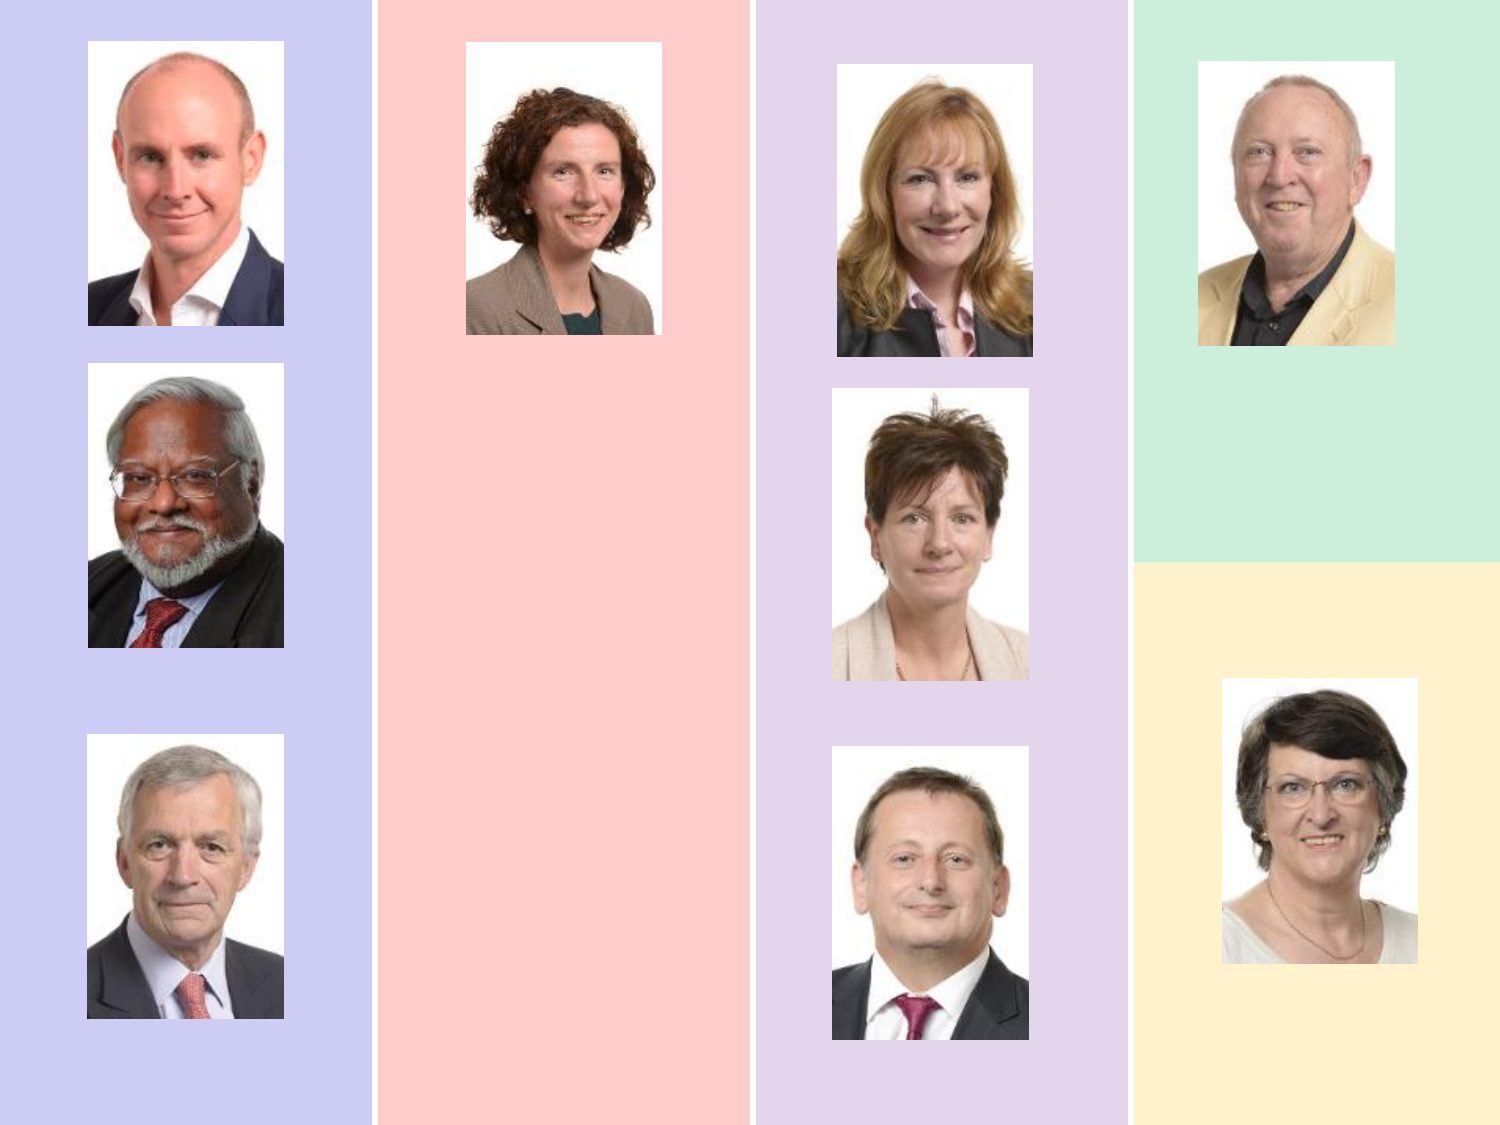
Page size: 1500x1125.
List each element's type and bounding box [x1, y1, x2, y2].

picture [88, 363, 284, 649]
picture [837, 64, 1034, 358]
picture [466, 42, 662, 335]
text_box [0, 0, 1500, 1125]
picture [87, 733, 284, 1019]
picture [88, 41, 284, 327]
picture [1222, 678, 1418, 964]
picture [832, 746, 1029, 1040]
picture [832, 388, 1029, 682]
picture [1198, 61, 1395, 347]
